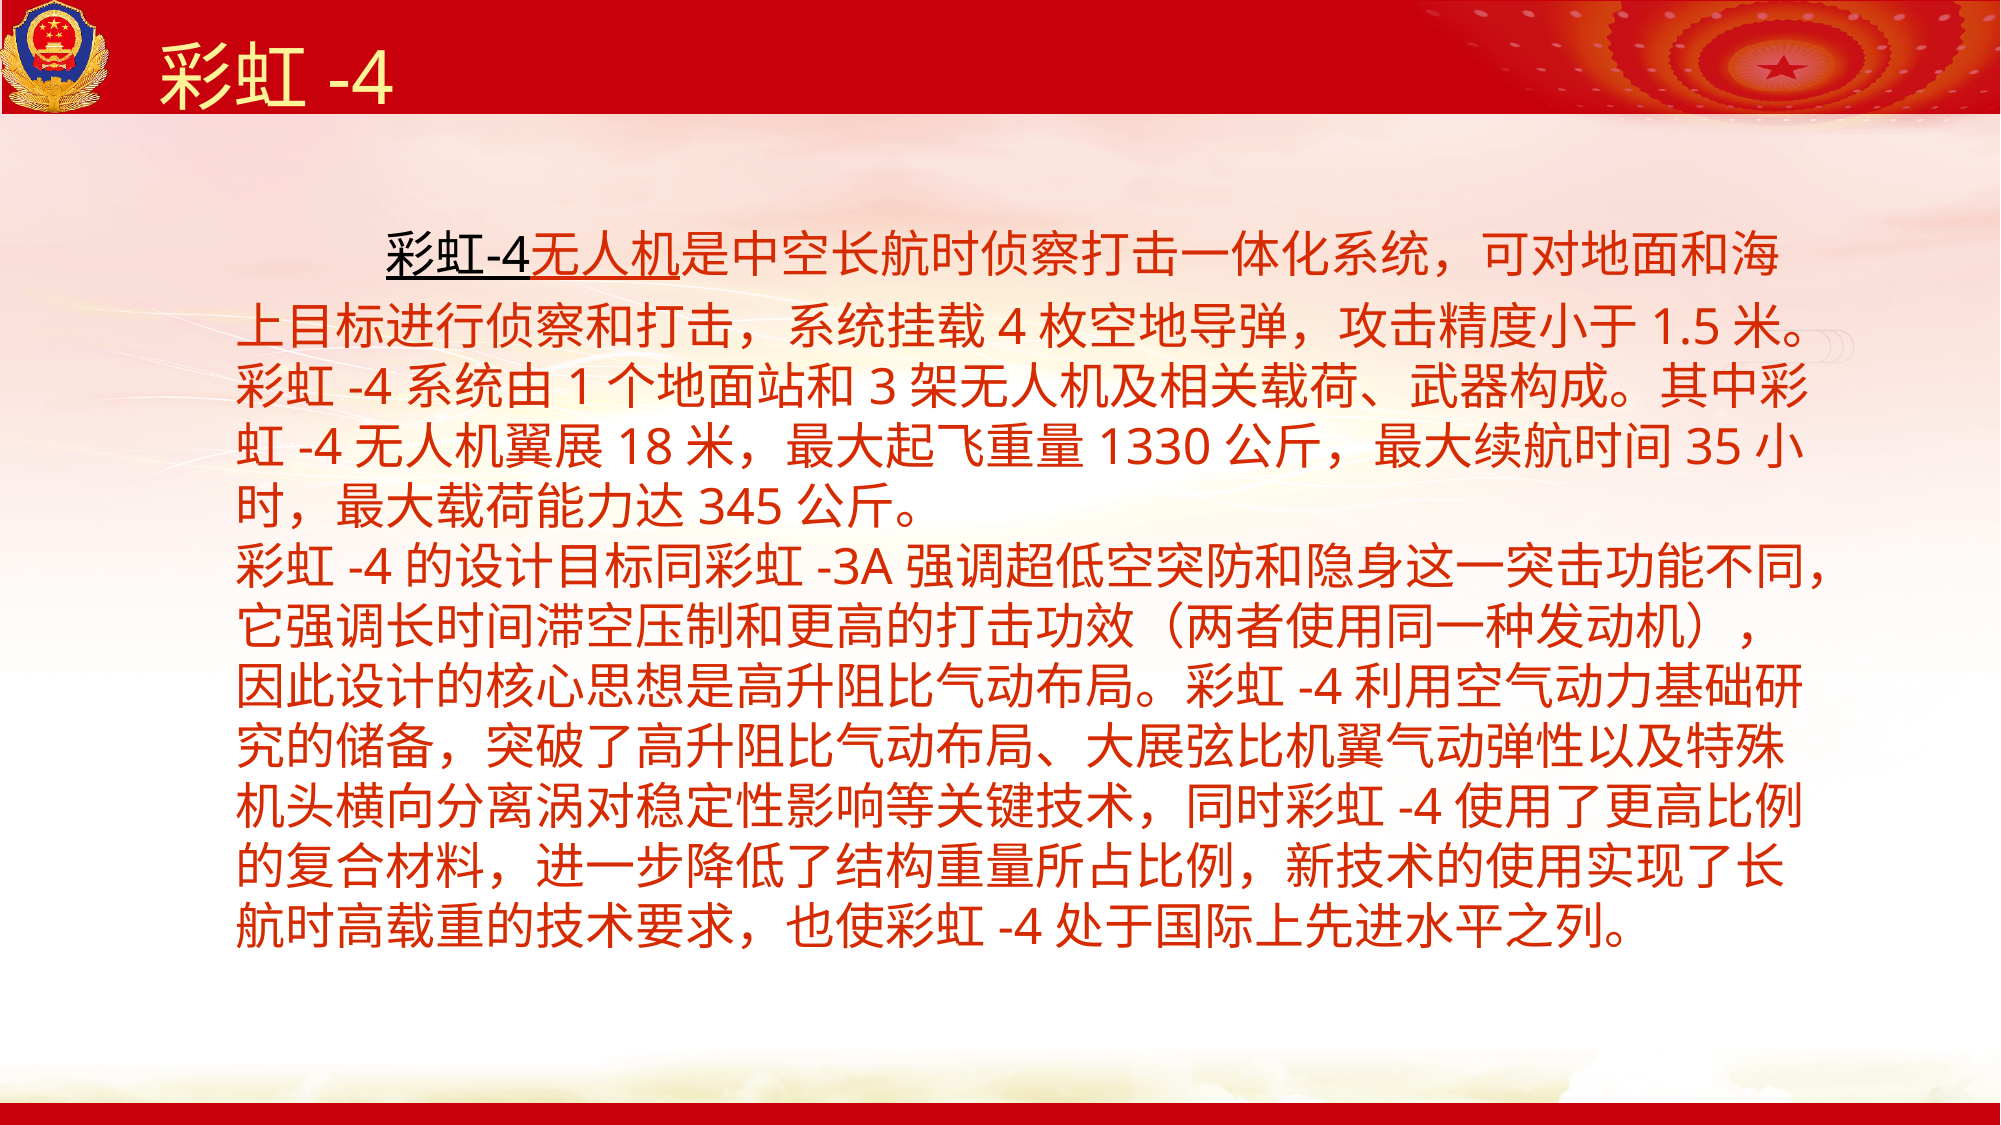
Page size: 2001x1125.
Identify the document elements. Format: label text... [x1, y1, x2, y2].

text_box 彩虹-4 [144, 0, 1202, 127]
picture [0, 0, 2001, 1102]
text_box [0, 1102, 2000, 1125]
text_box 彩虹-4无人机是中空长航时侦察打击一体化系统，可对地面和海上目标进行侦察和打击，系统挂载4枚空地导弹，攻击精度小于1.5米。彩虹-4系统由1个地面站和3架无人机及相关载荷、武器构成。其中彩虹-4无人机翼展18米，最大起飞重量1330公斤，最大续航时间35小时，最大载荷能力达345公斤。 彩虹-4的设计目标同彩虹-3A强调超低空突防和隐身这一突击功能不同，它强调长时间滞空压制和更高的打击功效（两者使用同一种发动机）， 因此设计的核心思想是高升阻比气动布局。彩虹-4利用空气动力基础研究的储备，突破了高升阻比气动布局、大展弦比机翼气动弹性以及特殊机头横向分离涡对稳定性影响等关键技术，同时彩虹-4使用了更高比例的复合材料，进一步降低了结构重量所占比例，新技术的使用实现了长航时高载重的技术要求，也使彩虹-4处于国际上先进水平之列。 [221, 214, 1833, 963]
